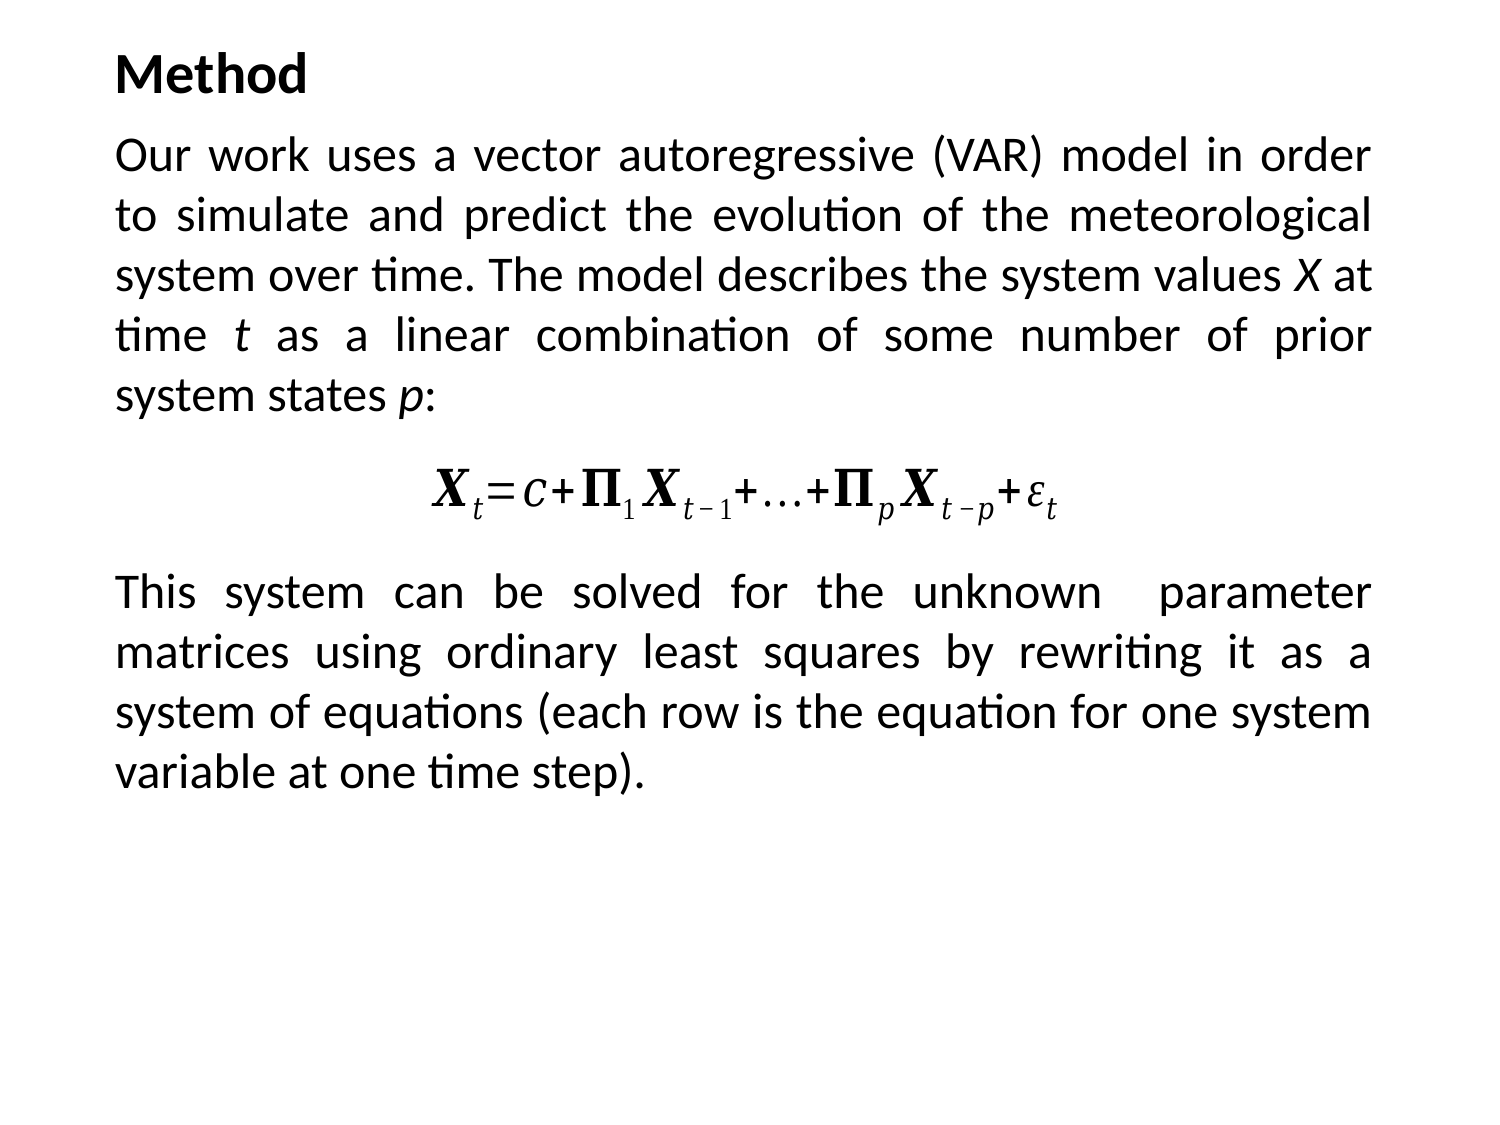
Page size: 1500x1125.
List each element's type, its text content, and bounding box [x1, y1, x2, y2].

text_box Our work uses a vector autoregressive (VAR) model in order to simulate and predict the evolution of the meteorological system over time. The model describes the system values X at time t as a linear combination of some number of prior system states p: [100, 113, 1388, 429]
text_box Method [100, 27, 1388, 113]
